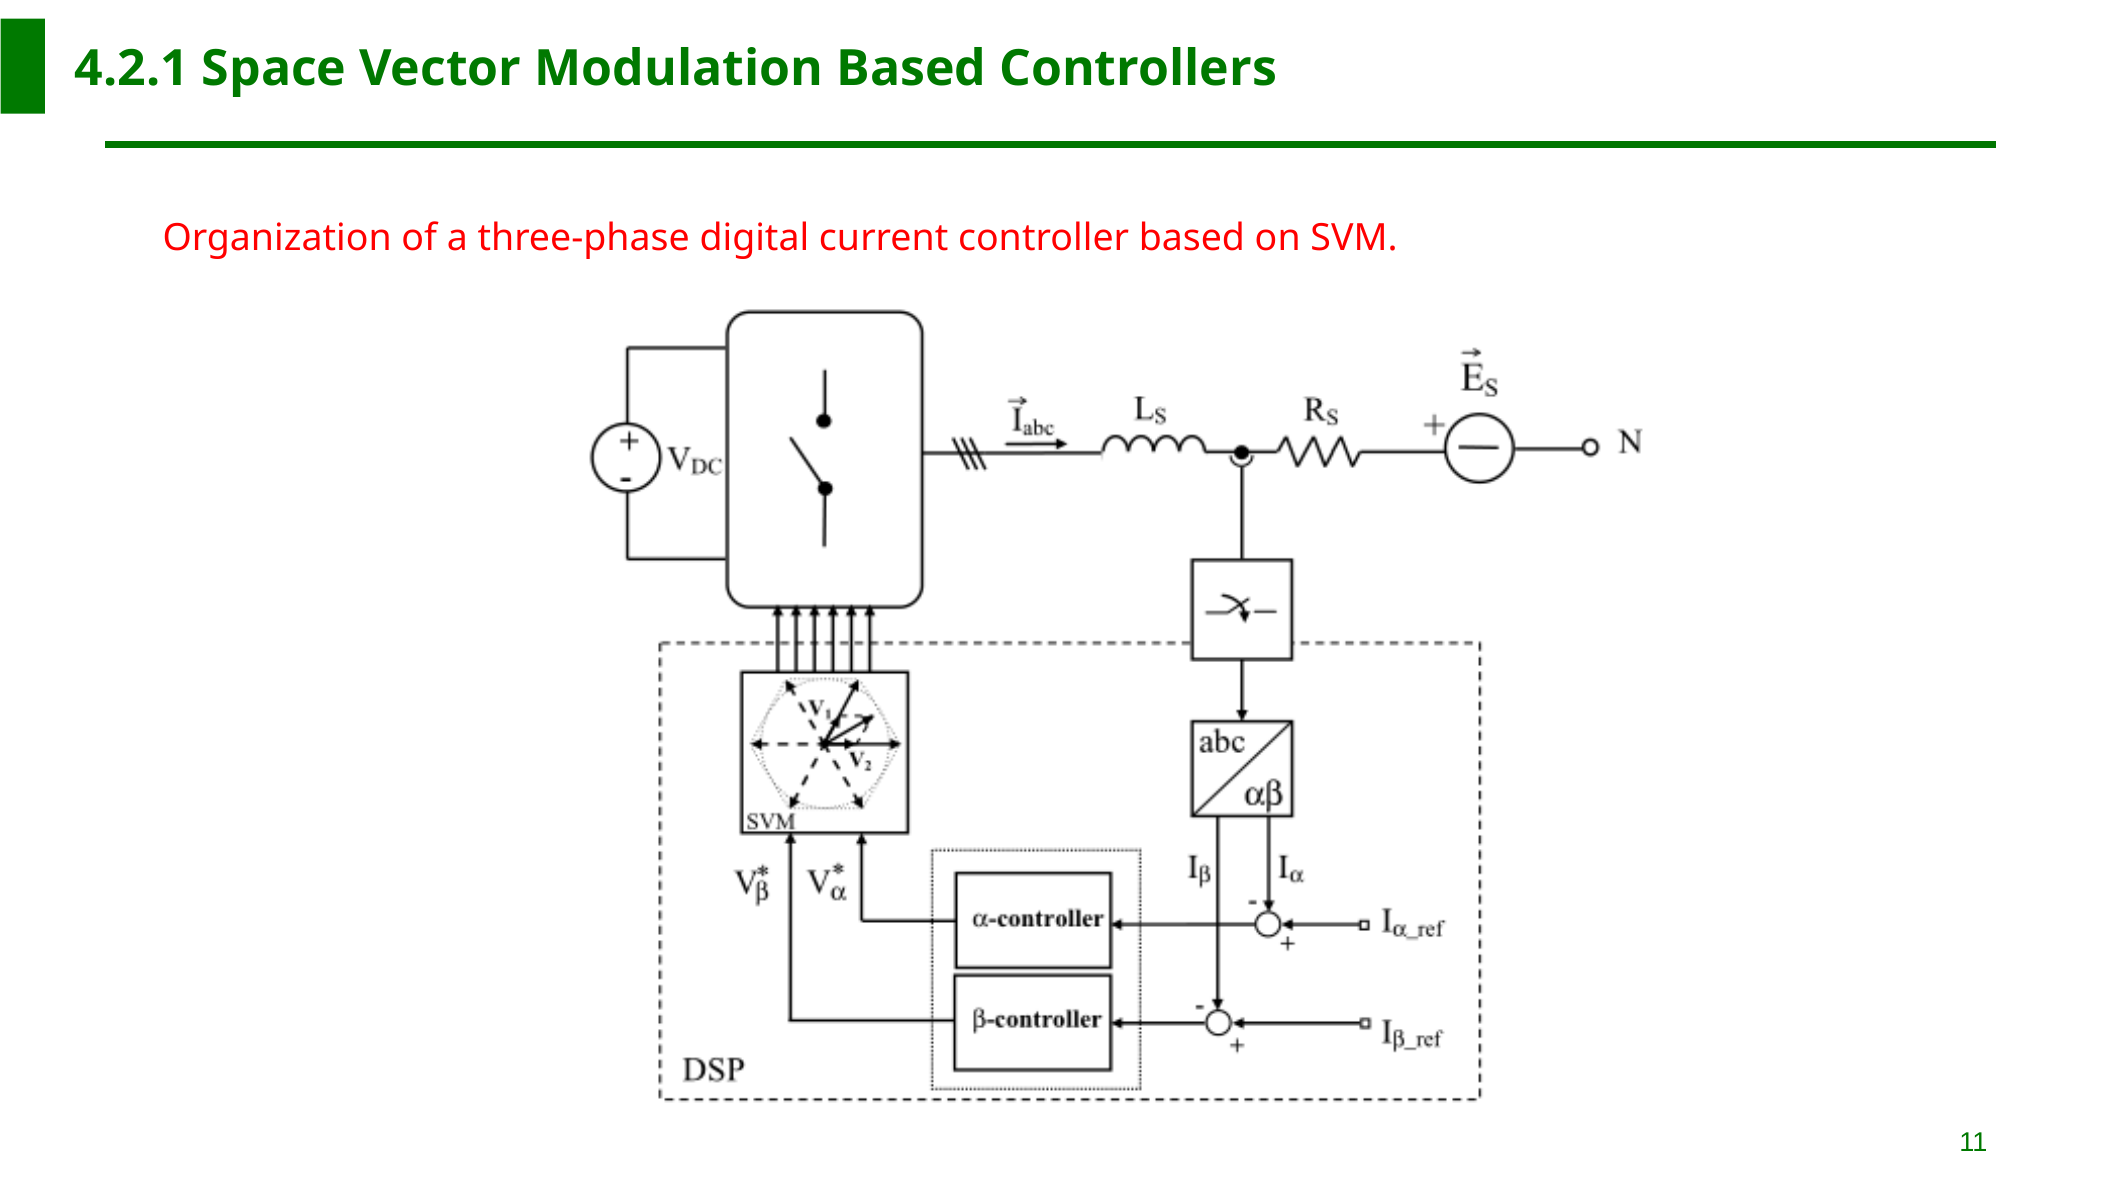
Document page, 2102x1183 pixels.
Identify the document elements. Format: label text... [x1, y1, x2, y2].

text_box 4.2.1 Space Vector Modulation Based Controllers [59, 28, 1293, 104]
text_box Organization of a three-phase digital current controller based on SVM. [138, 205, 1589, 266]
picture [550, 304, 1651, 1113]
text_box [0, 17, 47, 116]
slide_number 11 [1943, 1116, 2084, 1169]
